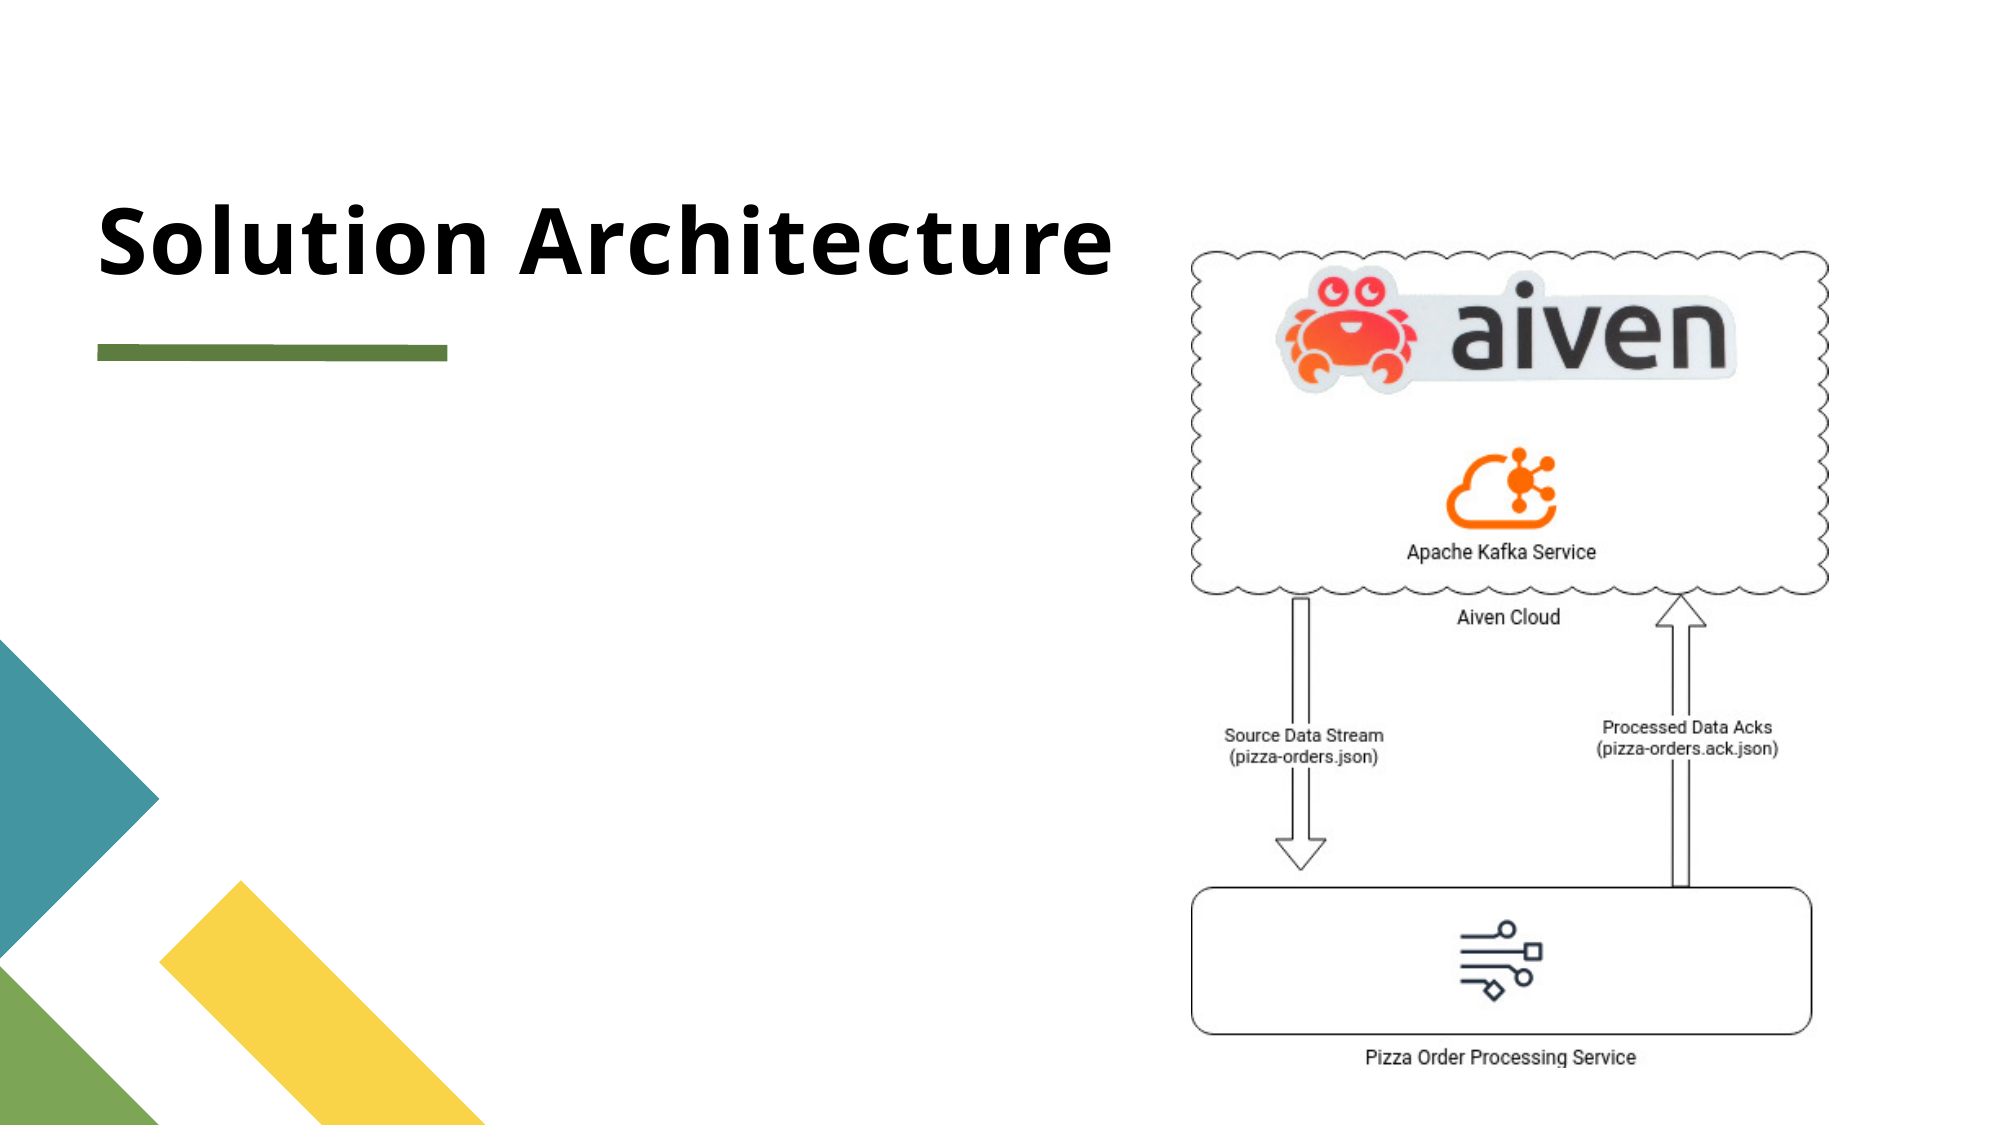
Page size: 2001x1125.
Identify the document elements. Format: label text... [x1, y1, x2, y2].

title Solution Architecture [97, 16, 1882, 293]
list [1191, 72, 1829, 1068]
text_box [0, 639, 486, 1125]
